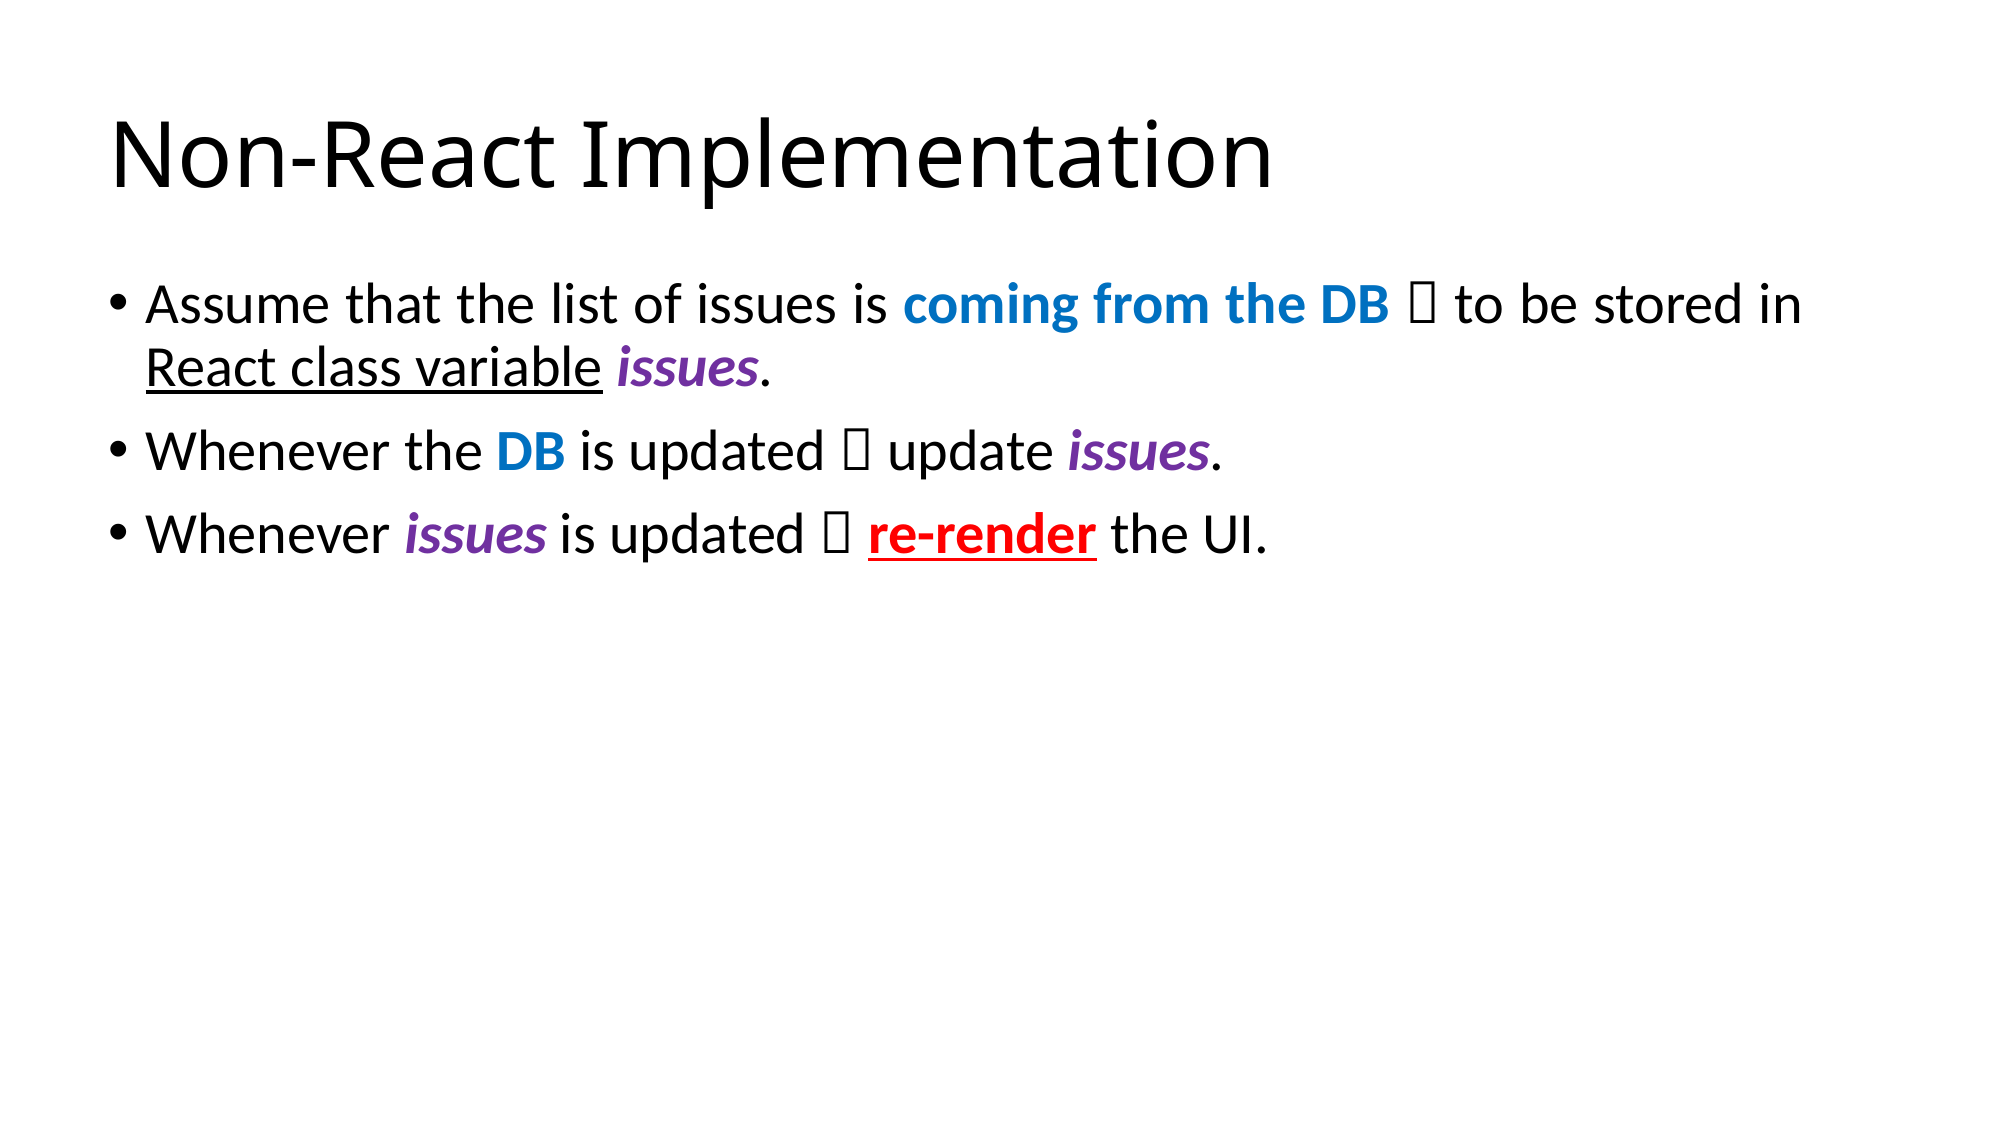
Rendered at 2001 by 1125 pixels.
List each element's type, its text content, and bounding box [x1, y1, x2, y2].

list Assume that the list of issues is coming from the DB  to be stored in React class variable issues. Whenever the DB is updated  update issues. Whenever issues is updated  re-render the UI. [93, 266, 1819, 920]
title Non-React Implementation [93, 48, 1819, 266]
